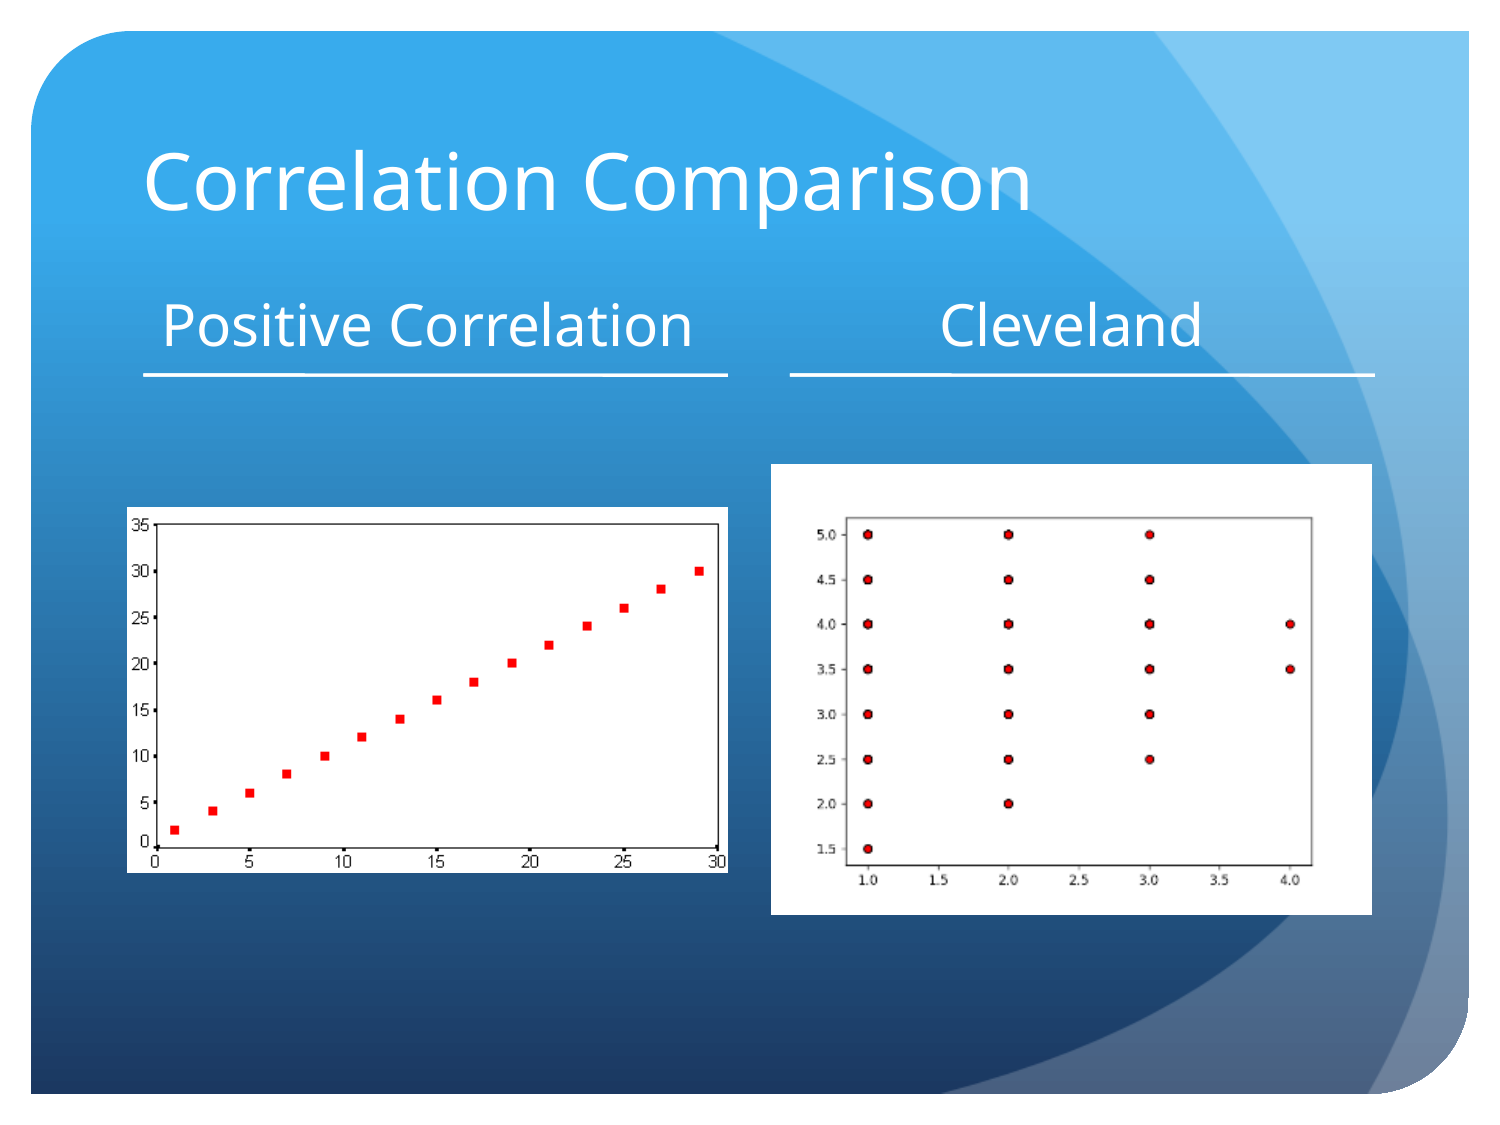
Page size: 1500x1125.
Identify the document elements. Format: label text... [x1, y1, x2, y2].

list Cleveland [771, 236, 1372, 366]
title Correlation Comparison [127, 62, 1372, 234]
list Positive Correlation [127, 236, 728, 366]
picture [24, 30, 1473, 1094]
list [127, 387, 729, 993]
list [771, 387, 1372, 993]
